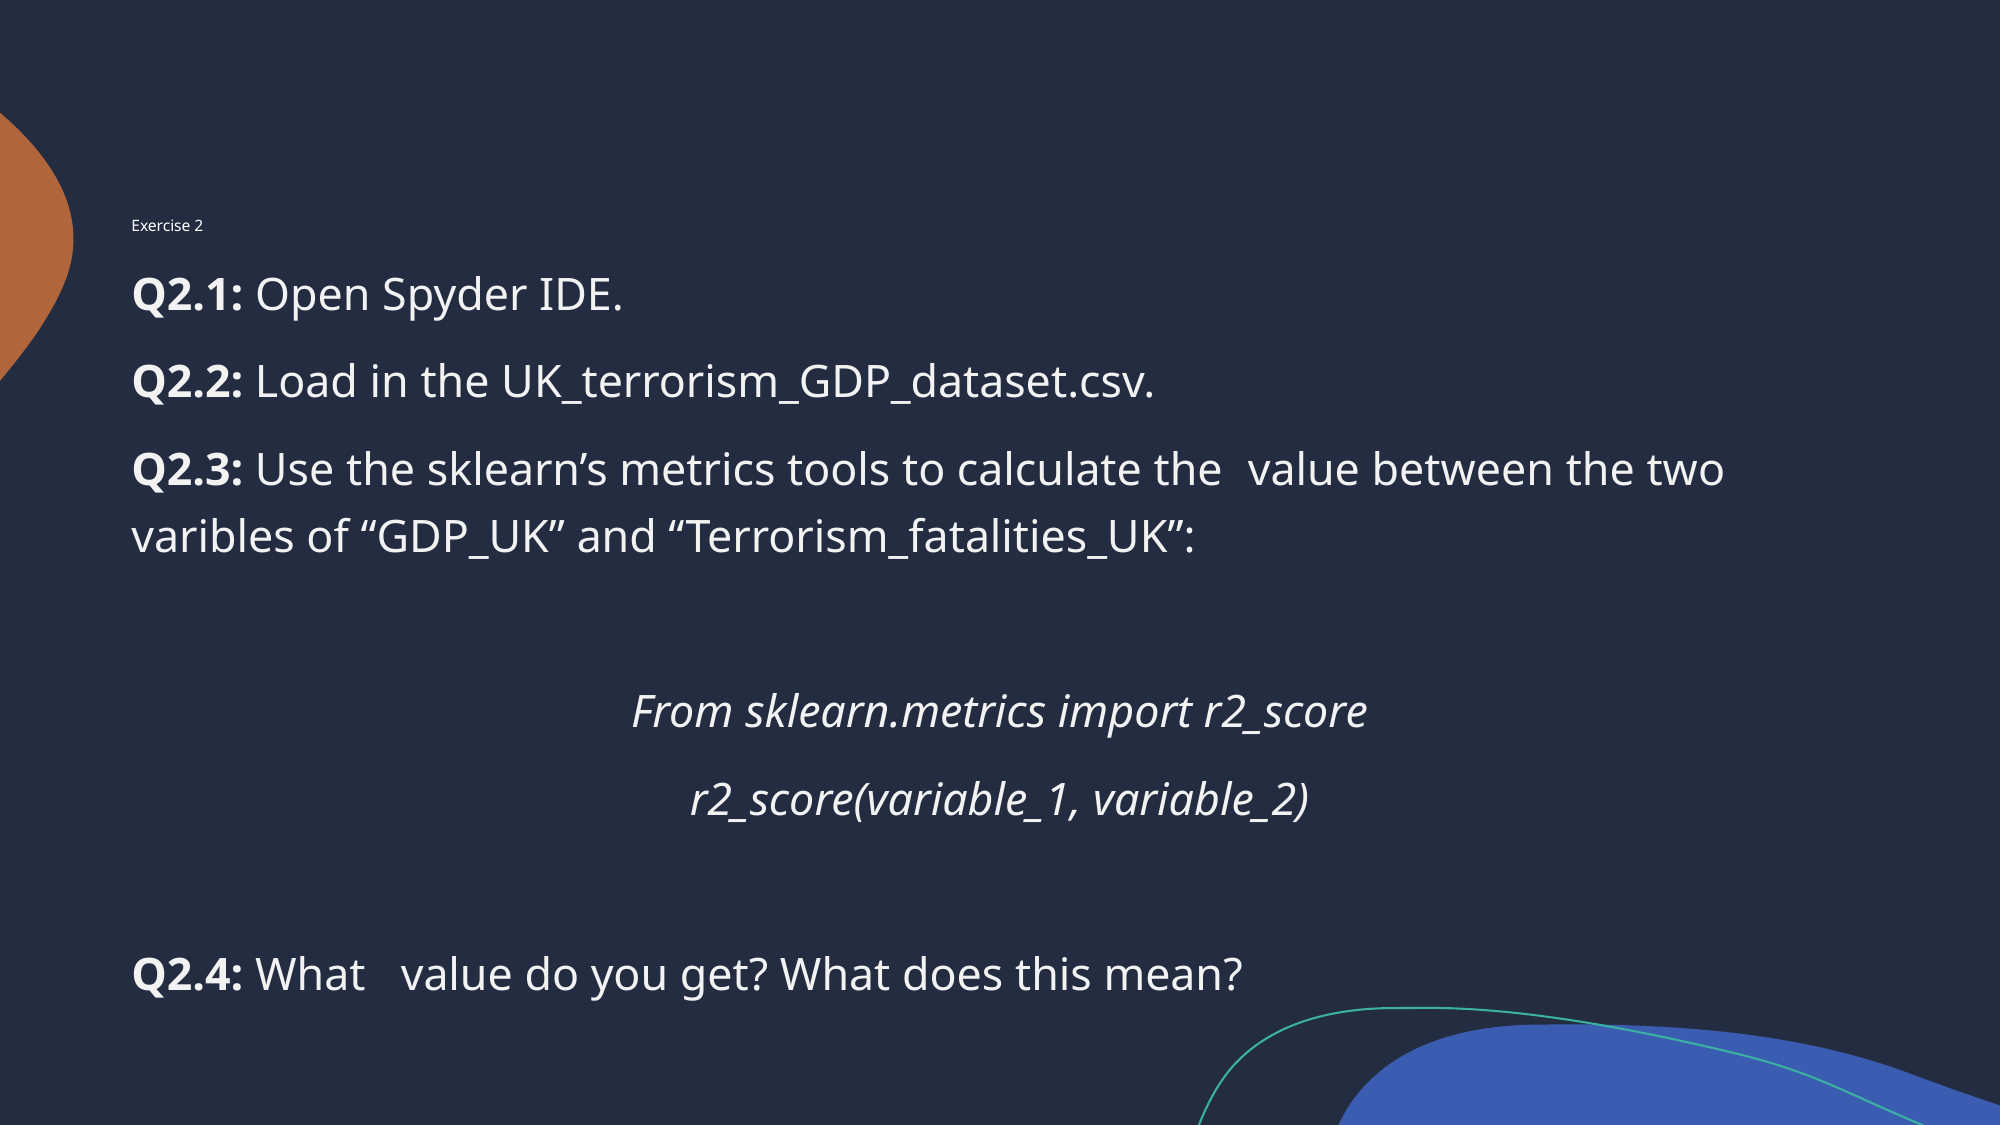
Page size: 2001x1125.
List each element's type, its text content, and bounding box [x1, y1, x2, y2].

title Exercise 2 [116, 209, 1867, 280]
